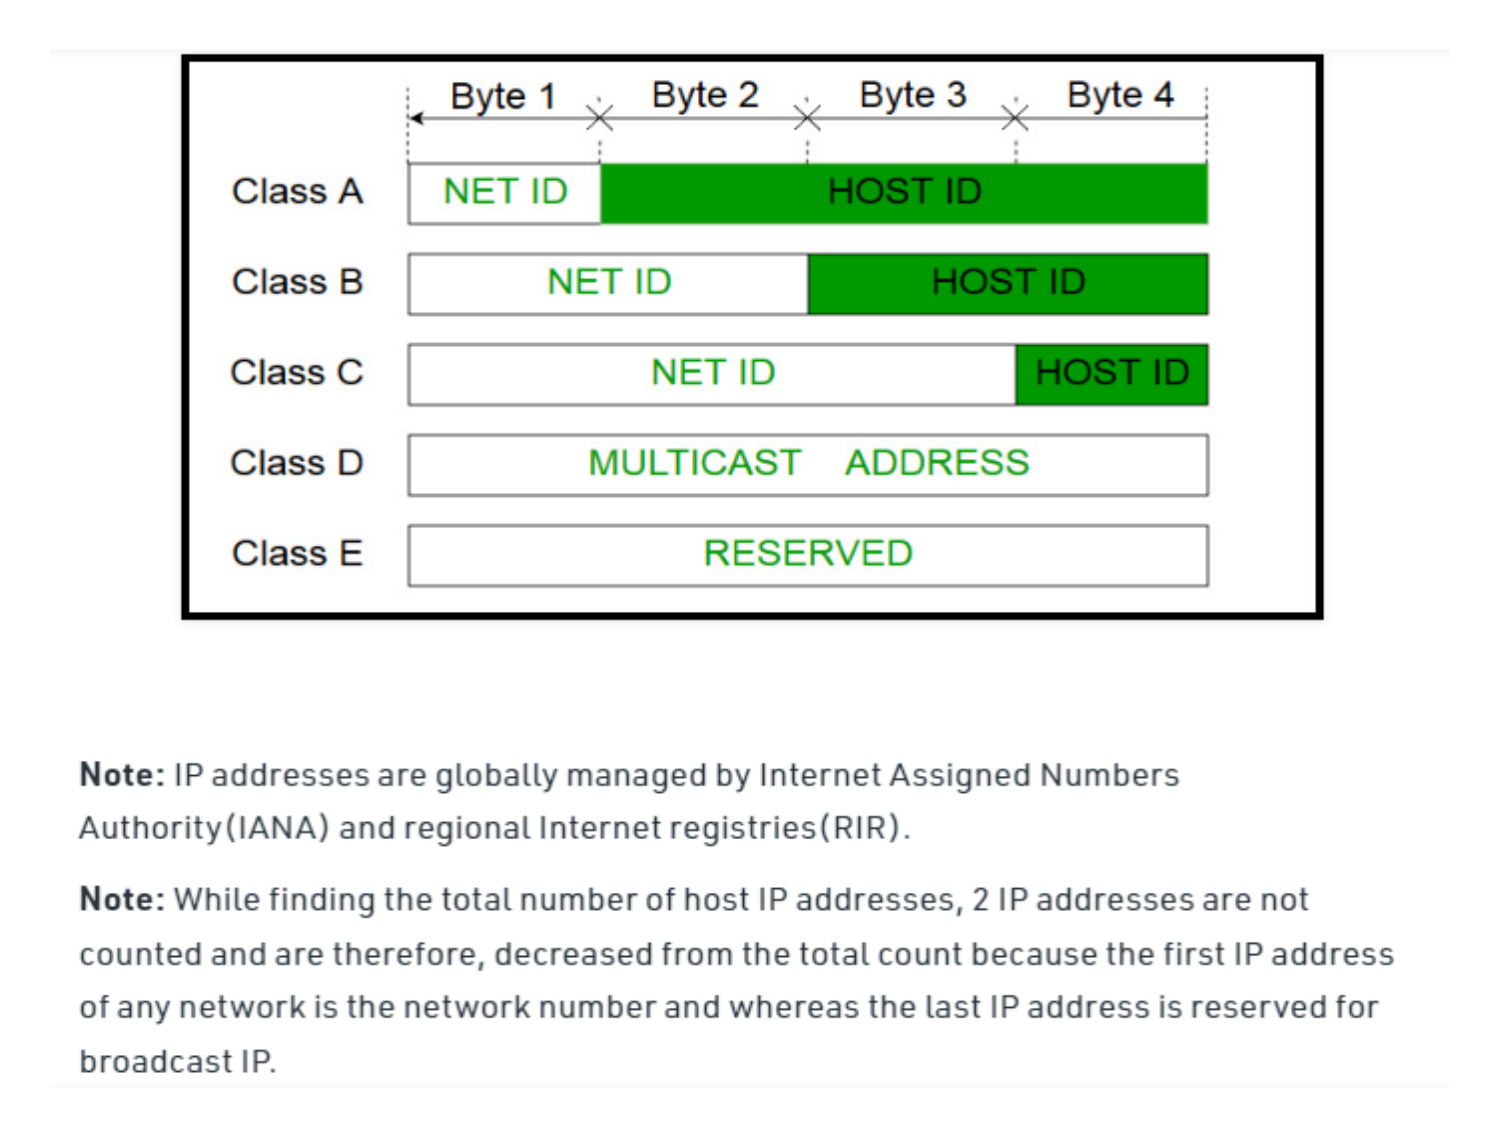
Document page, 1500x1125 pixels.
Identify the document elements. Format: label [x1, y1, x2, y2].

picture [49, 49, 1451, 1088]
